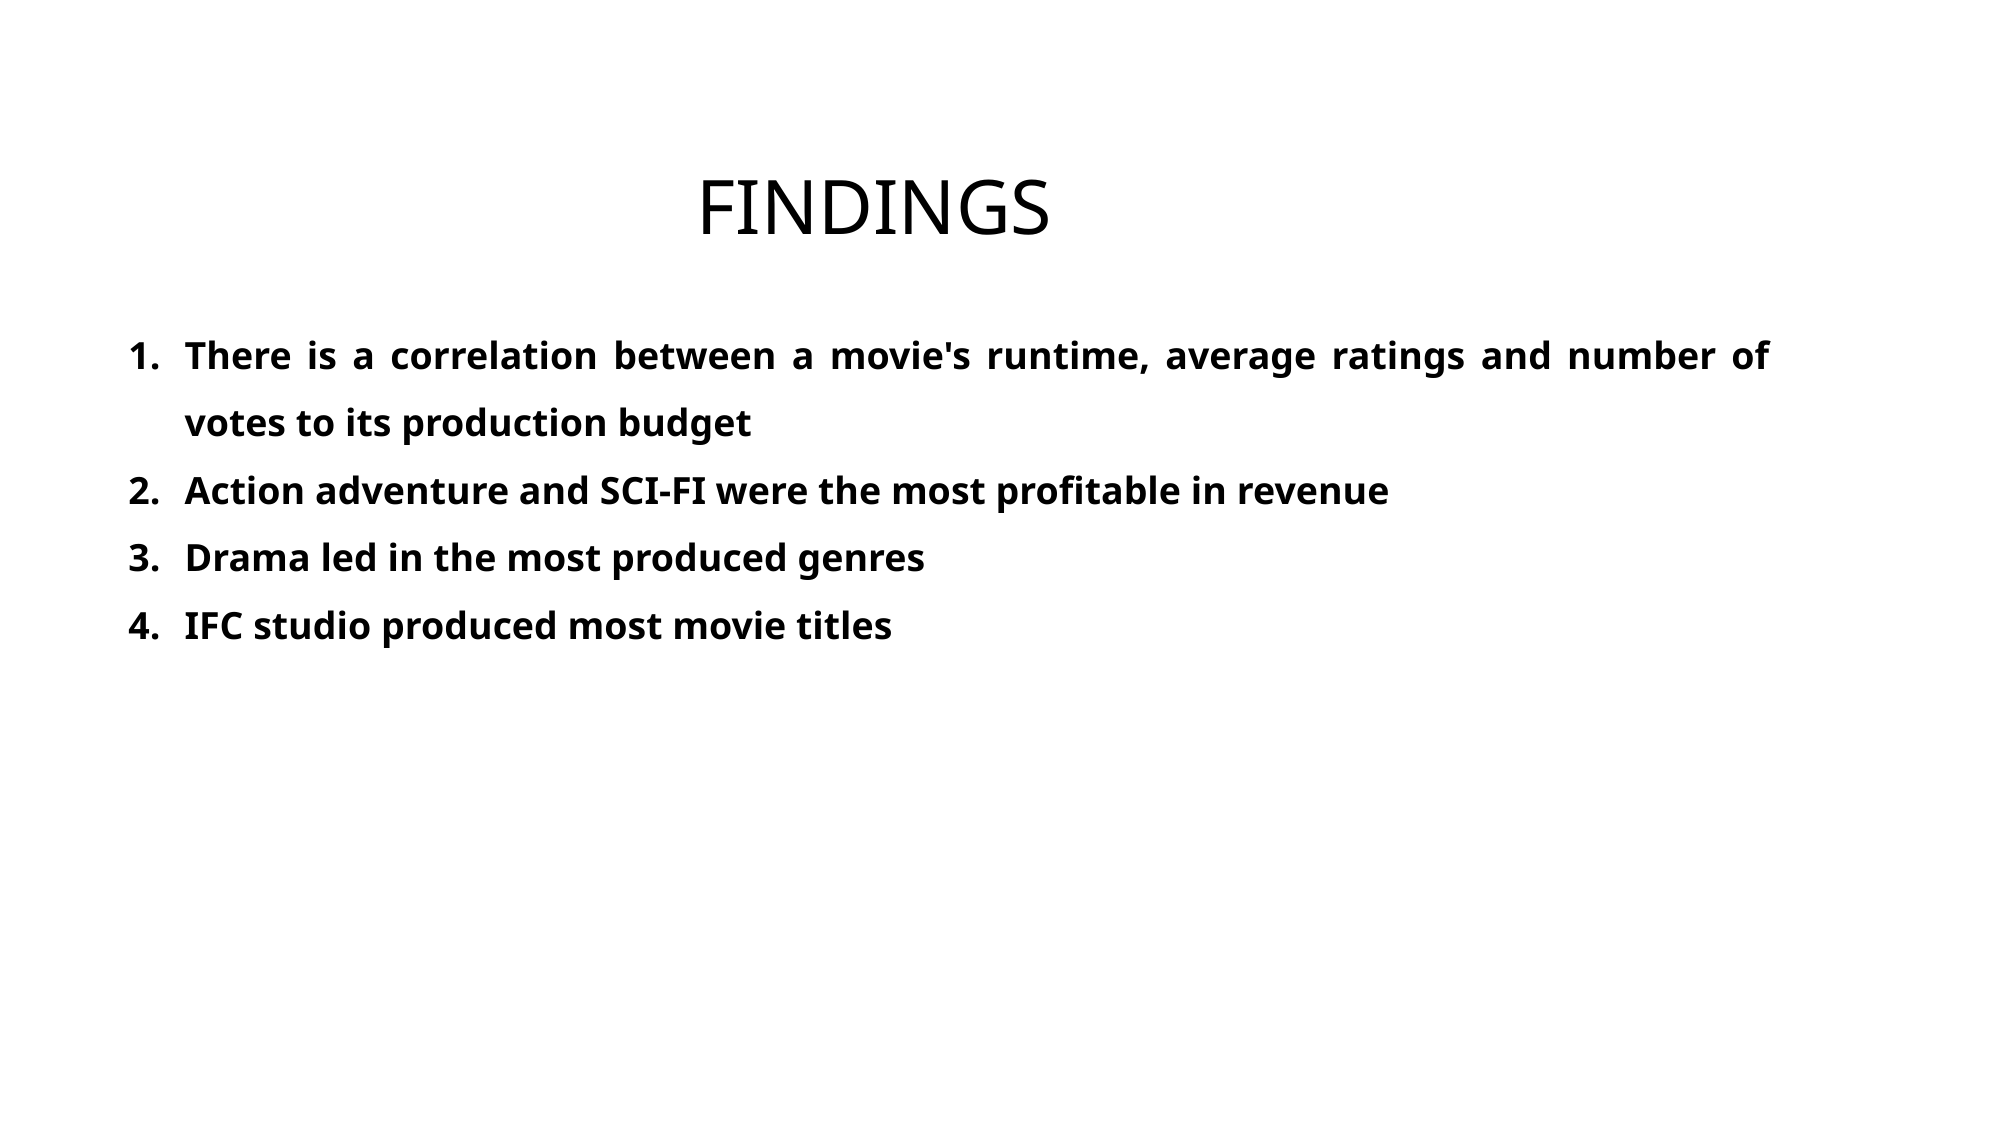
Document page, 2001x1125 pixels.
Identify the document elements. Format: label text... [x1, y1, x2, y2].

title FINDINGS [38, 161, 1711, 259]
text_box There is a correlation between a movie's runtime, average ratings and number of votes to its production budget Action adventure and SCI-FI were the most profitable in revenue Drama led in the most produced genres IFC studio produced most movie titles [113, 301, 1786, 654]
